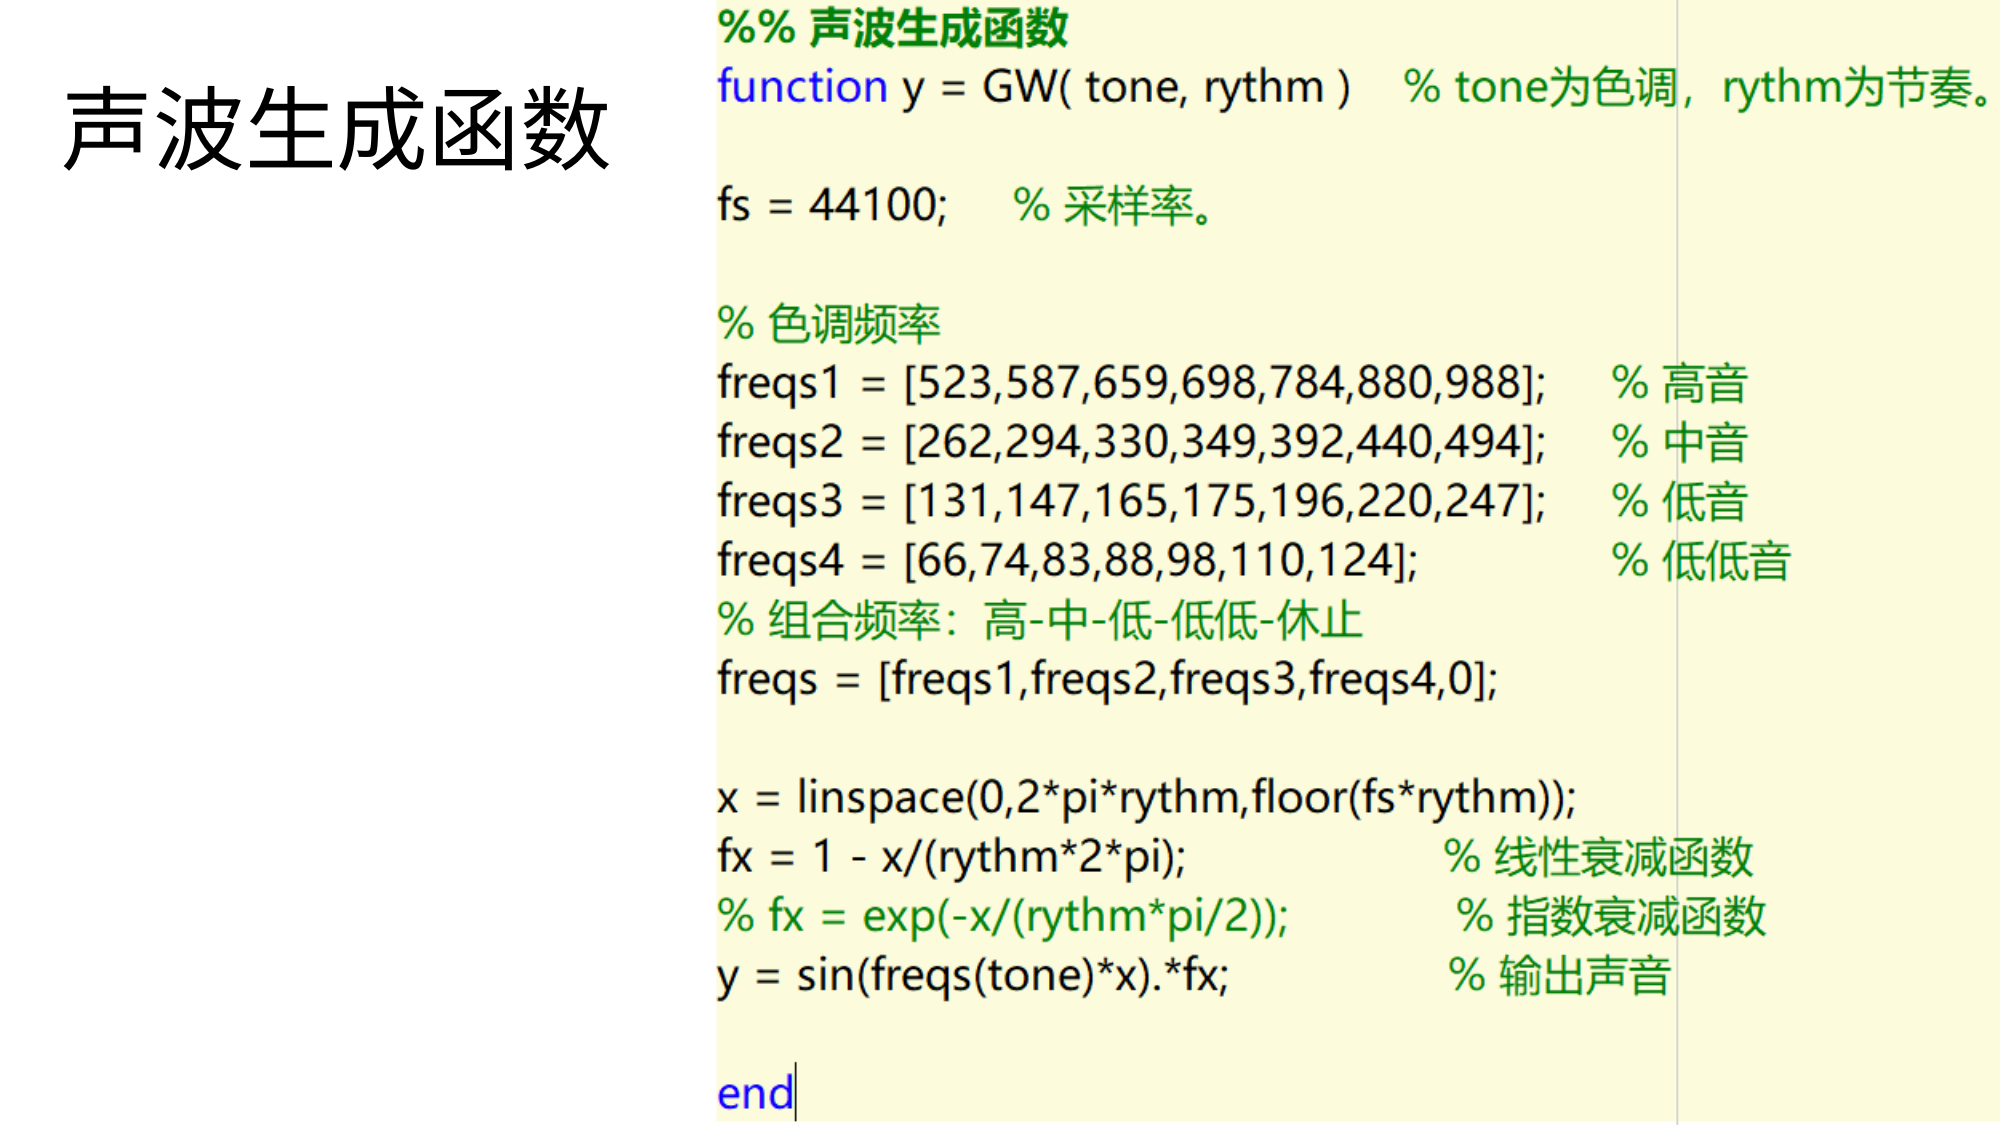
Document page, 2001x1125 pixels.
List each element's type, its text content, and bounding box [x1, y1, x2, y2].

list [712, 0, 2000, 1125]
title 声波生成函数 [46, 25, 712, 243]
